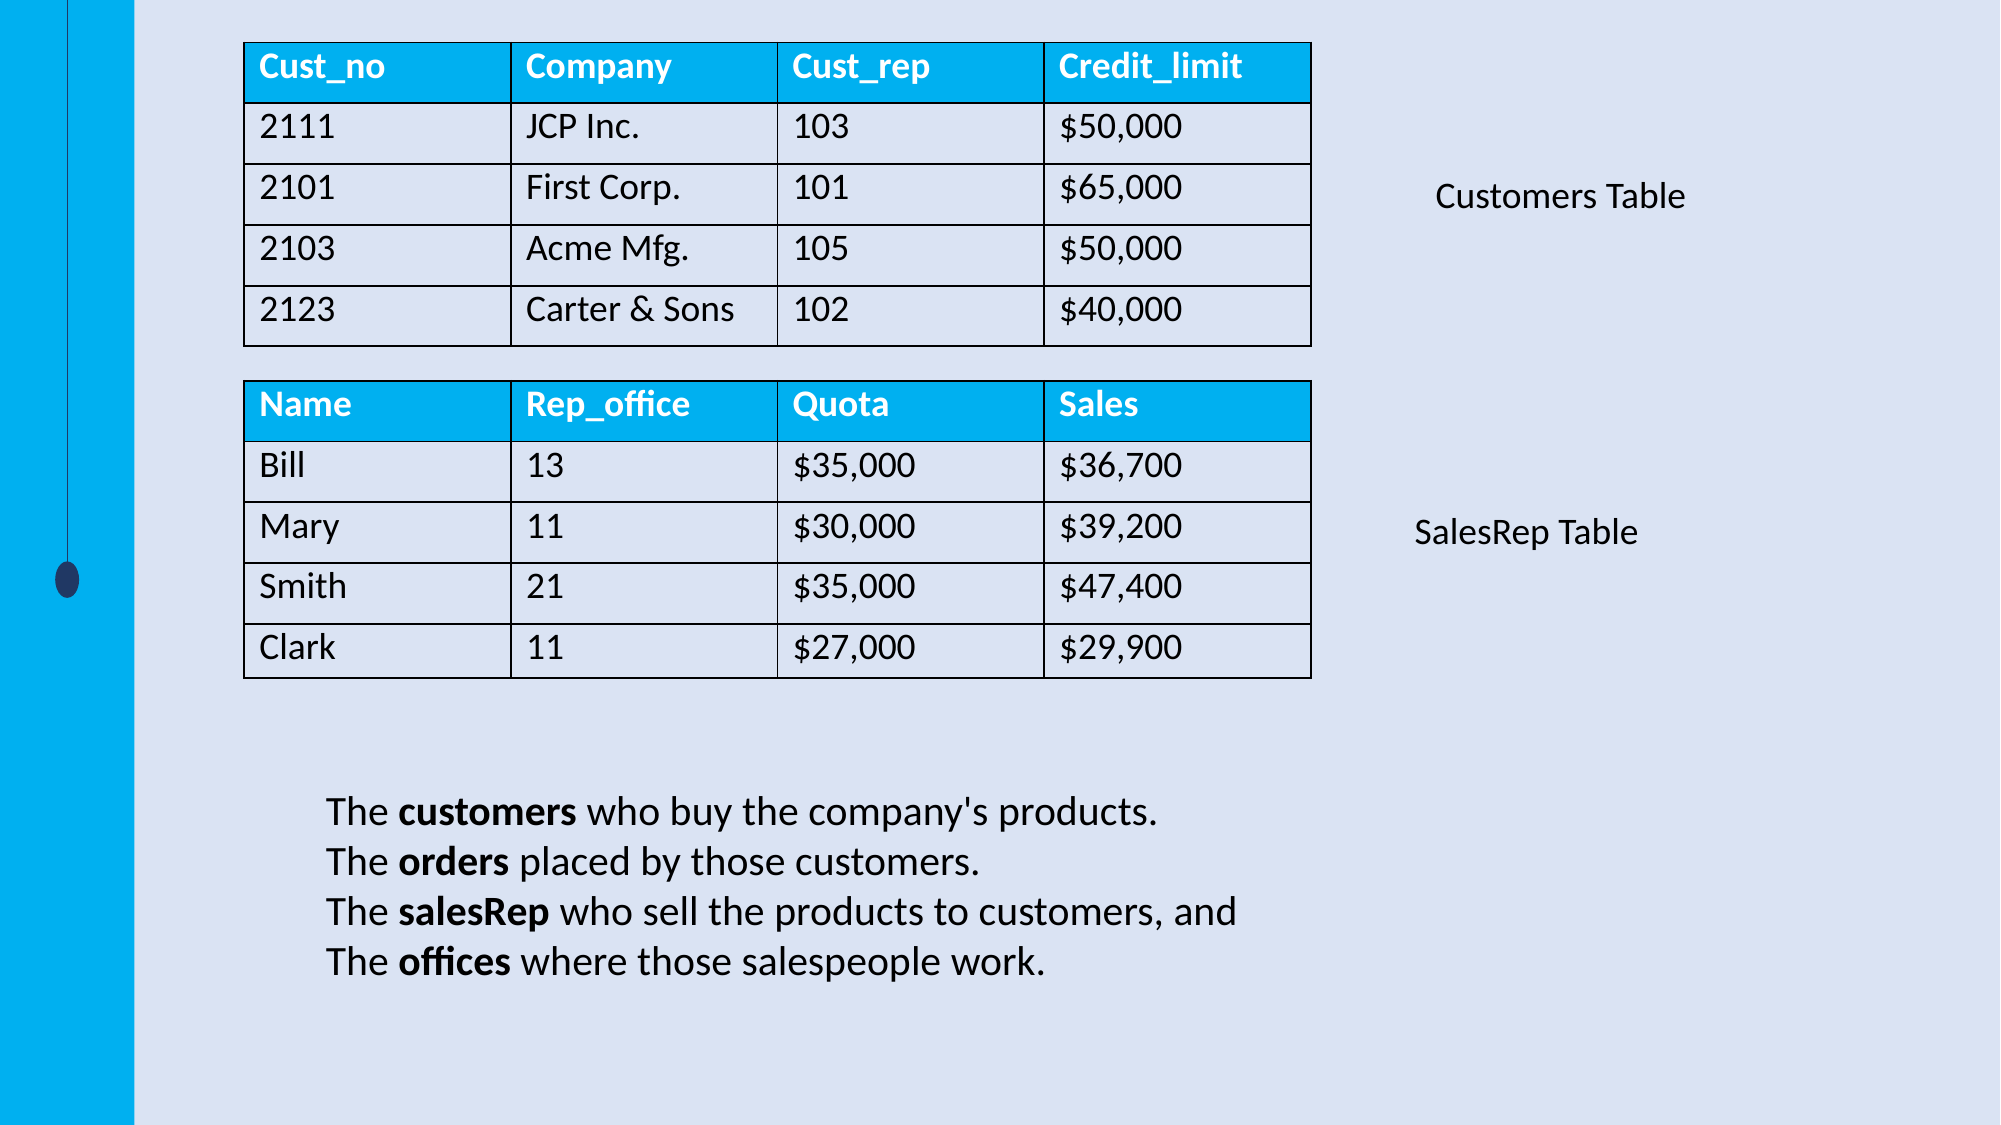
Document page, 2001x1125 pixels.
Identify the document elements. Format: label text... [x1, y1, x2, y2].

table_header Cust_no [245, 43, 510, 102]
text_box SalesRep Table [1399, 499, 1684, 560]
table_cell $27,000 [778, 625, 1043, 677]
table_header Sales [1045, 382, 1310, 441]
table_cell $35,000 [778, 442, 1043, 501]
table_cell Bill [245, 442, 510, 501]
table_cell Carter & Sons [512, 287, 777, 345]
table_cell $30,000 [778, 503, 1043, 562]
table_cell 2111 [245, 104, 510, 163]
text_box [0, 0, 135, 1125]
table_cell 103 [778, 104, 1043, 163]
table_cell 105 [778, 226, 1043, 285]
table_cell $50,000 [1045, 104, 1310, 163]
table_cell 21 [512, 564, 777, 623]
table_header Cust_rep [778, 43, 1043, 102]
table_cell $36,700 [1045, 442, 1310, 501]
text_box [55, 561, 80, 598]
table_cell 11 [512, 503, 777, 562]
table_cell $39,200 [1045, 503, 1310, 562]
table_cell $50,000 [1045, 226, 1310, 285]
table_cell 2123 [245, 287, 510, 345]
table_header Credit_limit [1045, 43, 1310, 102]
table_cell Smith [245, 564, 510, 623]
table_header Name [245, 382, 510, 441]
table_cell Mary [245, 503, 510, 562]
table_cell Acme Mfg. [512, 226, 777, 285]
table_cell JCP Inc. [512, 104, 777, 163]
table_cell 101 [778, 165, 1043, 224]
table_cell 102 [778, 287, 1043, 345]
table_header Company [512, 43, 777, 102]
table_cell 2101 [245, 165, 510, 224]
table_cell $29,900 [1045, 625, 1310, 677]
table_cell 2103 [245, 226, 510, 285]
table_cell 13 [512, 442, 777, 501]
table_cell 11 [512, 625, 777, 677]
table_cell First Corp. [512, 165, 777, 224]
table_cell $47,400 [1045, 564, 1310, 623]
table_header Quota [778, 382, 1043, 441]
text_box Customers Table [1420, 163, 1705, 224]
table_cell $35,000 [778, 564, 1043, 623]
table_header Rep_office [512, 382, 777, 441]
table_cell $65,000 [1045, 165, 1310, 224]
table_cell Clark [245, 625, 510, 677]
text_box The customers who buy the company's products. The orders placed by those customers. The salesRep who sell the products to customers, and The offices where those salespeople work. [310, 776, 1311, 992]
table_cell $40,000 [1045, 287, 1310, 345]
